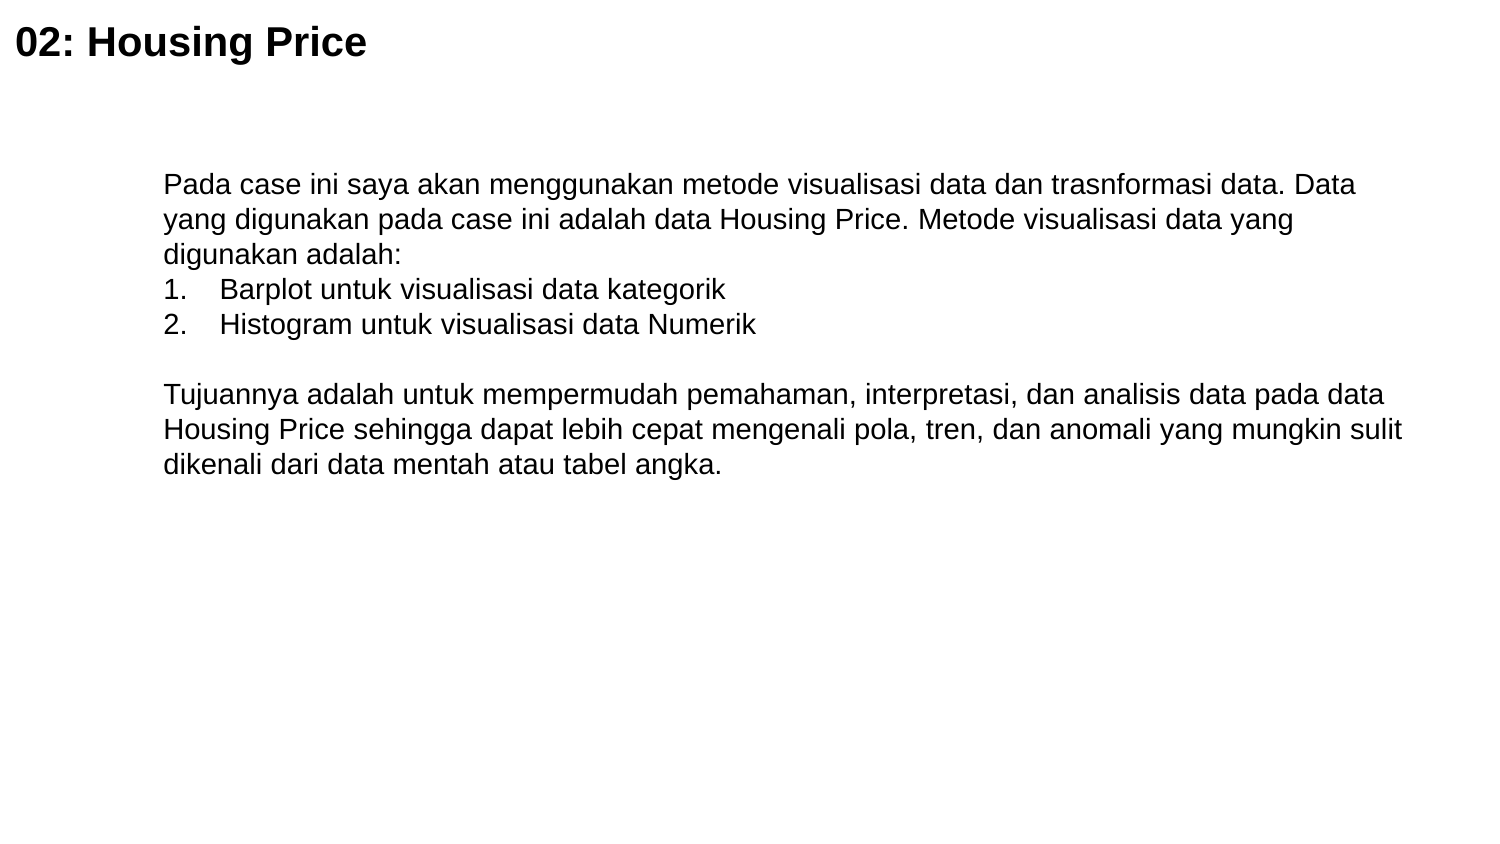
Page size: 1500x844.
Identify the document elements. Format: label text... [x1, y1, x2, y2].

title 02: Housing Price [0, 0, 1398, 94]
text_box Pada case ini saya akan menggunakan metode visualisasi data dan trasnformasi data. Data yang digunakan pada case ini adalah data Housing Price. Metode visualisasi data yang digunakan adalah: Barplot untuk visualisasi data kategorik Histogram untuk visualisasi data Numerik Tujuannya adalah untuk mempermudah pemahaman, interpretasi, dan analisis data pada data Housing Price sehingga dapat lebih cepat mengenali pola, tren, dan anomali yang mungkin sulit dikenali dari data mentah atau tabel angka. [148, 157, 1437, 488]
